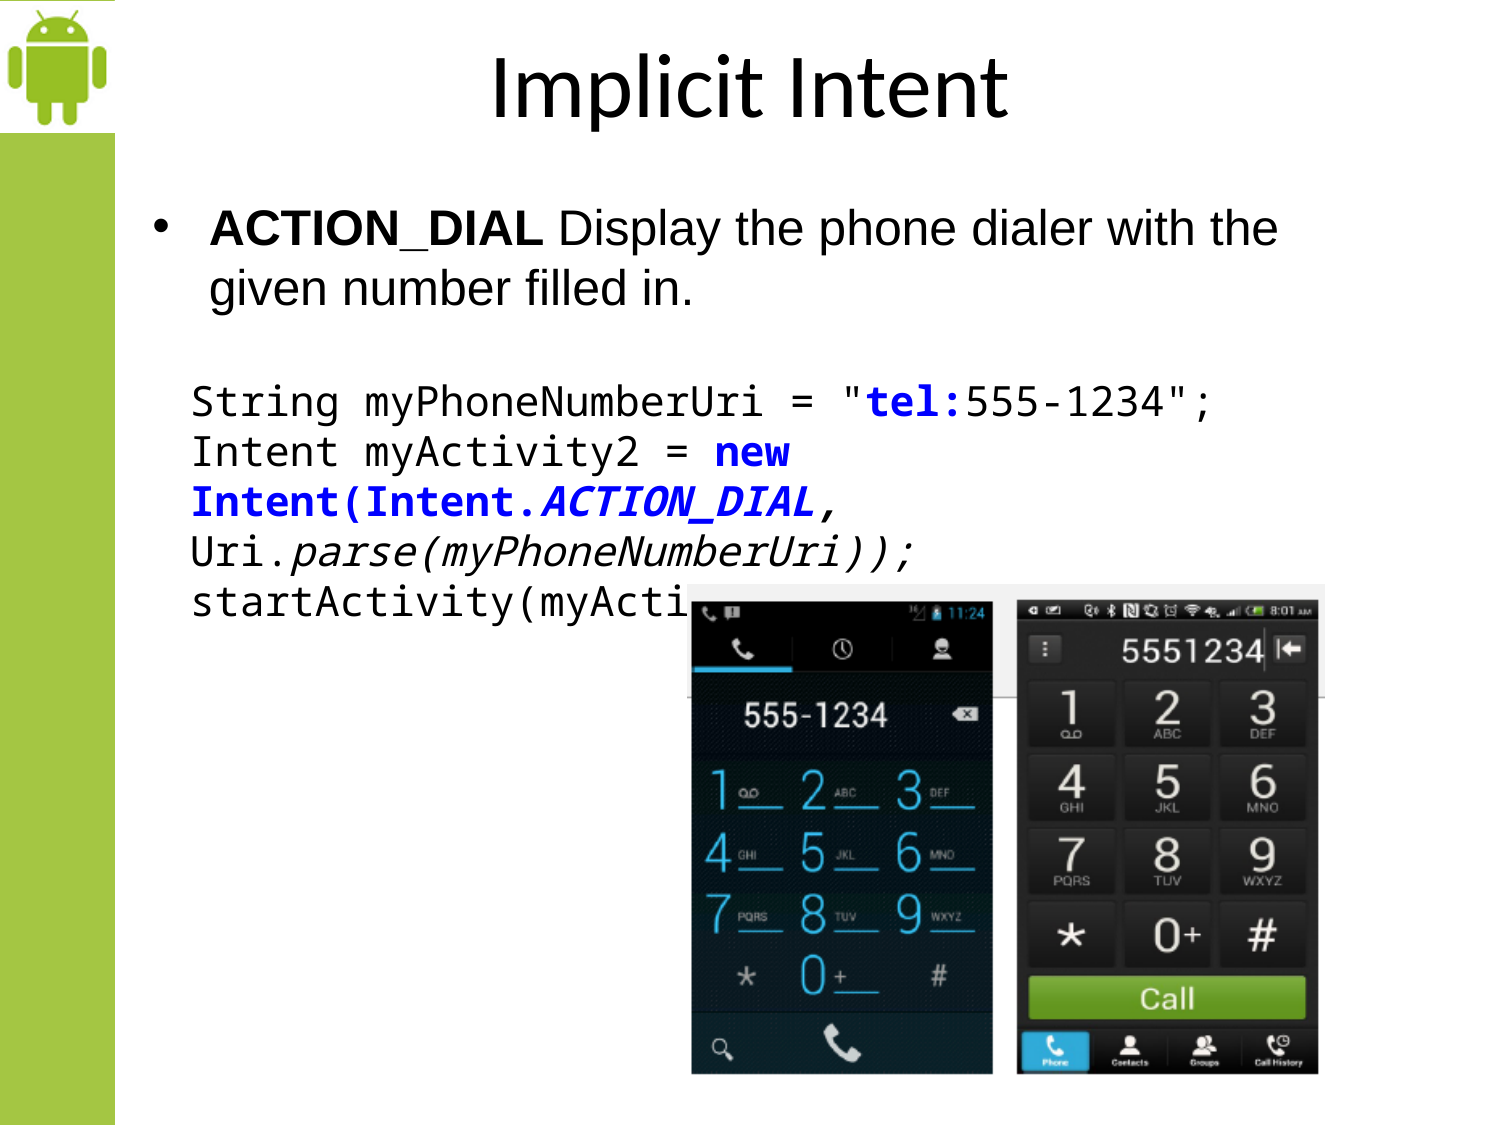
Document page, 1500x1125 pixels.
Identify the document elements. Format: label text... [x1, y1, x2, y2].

text_box String myPhoneNumberUri = "tel:555-1234"; Intent myActivity2 = new Intent(Intent.ACTION_DIAL, Uri.parse(myPhoneNumberUri)); startActivity(myActivity2); [174, 337, 1475, 633]
picture [687, 584, 1326, 1077]
title Implicit Intent [0, 0, 1500, 163]
list ACTION_DIAL Display the phone dialer with the given number filled in. [137, 187, 1413, 800]
